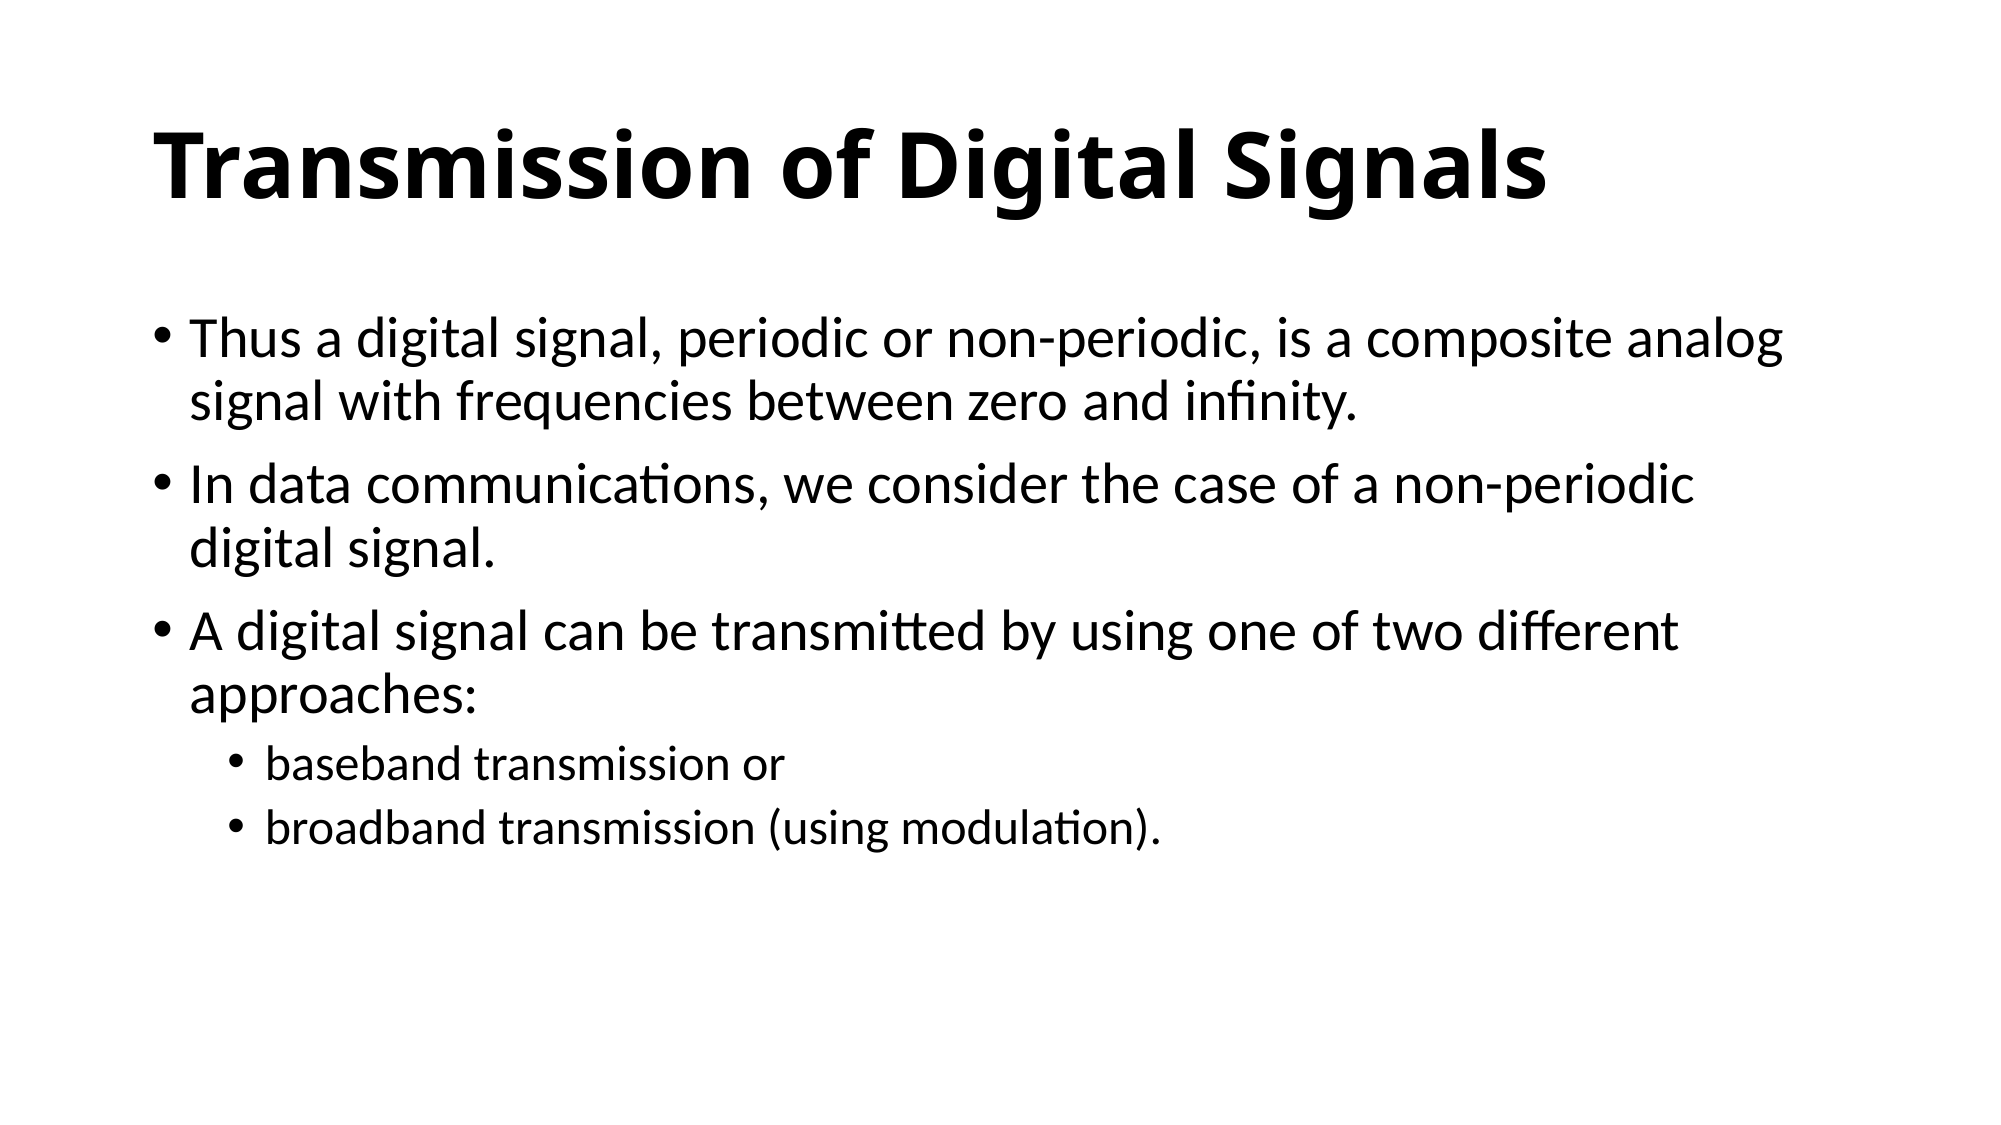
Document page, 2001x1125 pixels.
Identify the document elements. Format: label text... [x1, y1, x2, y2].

list Thus a digital signal, periodic or non-periodic, is a composite analog signal with frequencies between zero and infinity. In data communications, we consider the case of a non-periodic digital signal. A digital signal can be transmitted by using one of two different approaches: baseband transmission or broadband transmission (using modulation). [137, 299, 1863, 1014]
title Transmission of Digital Signals [137, 59, 1863, 278]
